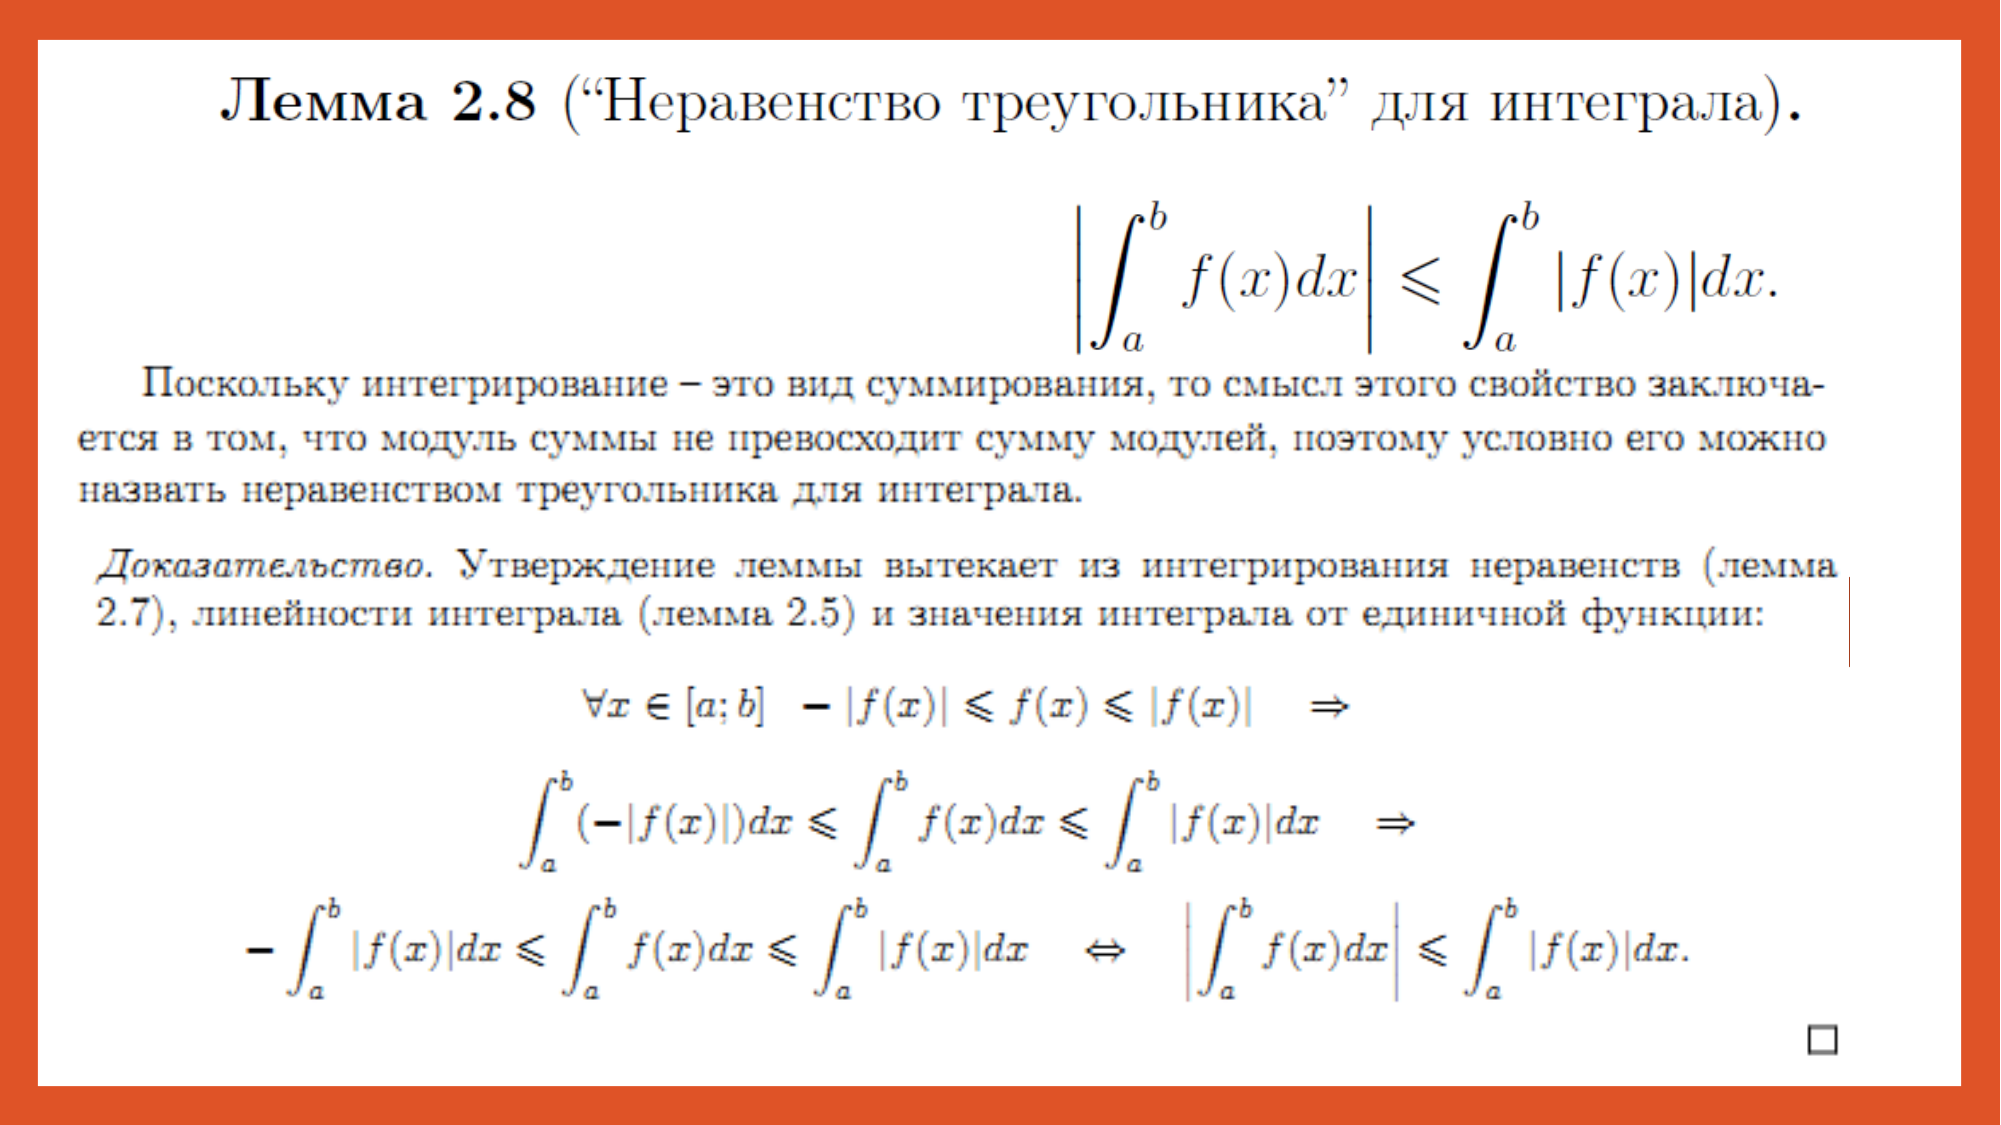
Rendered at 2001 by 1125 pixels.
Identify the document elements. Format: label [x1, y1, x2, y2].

picture [49, 47, 1849, 1072]
